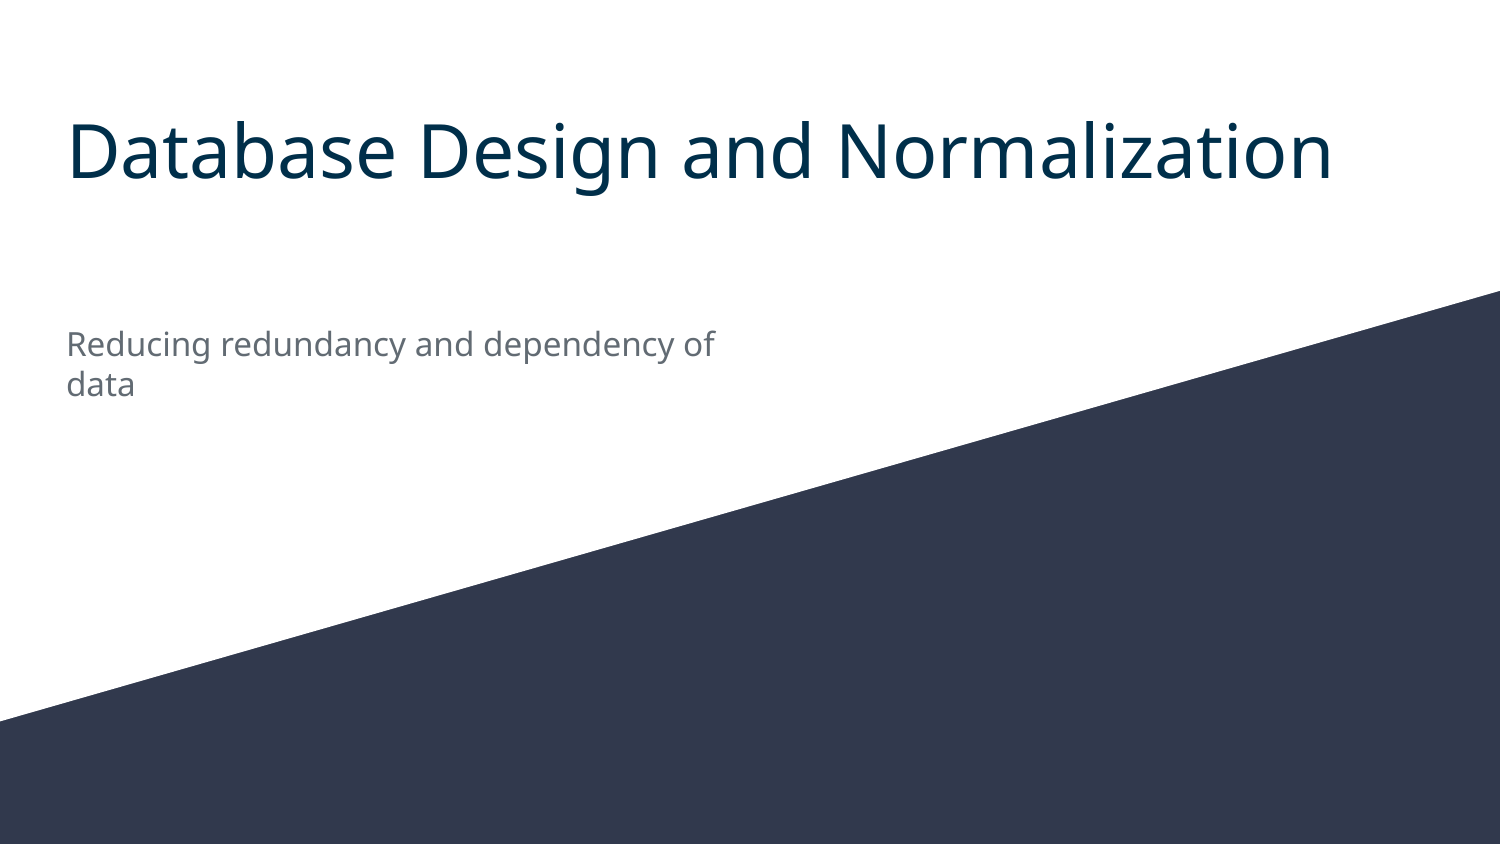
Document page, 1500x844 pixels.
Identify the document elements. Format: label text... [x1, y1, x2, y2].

title Database Design and Normalization [51, 88, 1449, 299]
subtitle Reducing redundancy and dependency of data [51, 308, 748, 430]
